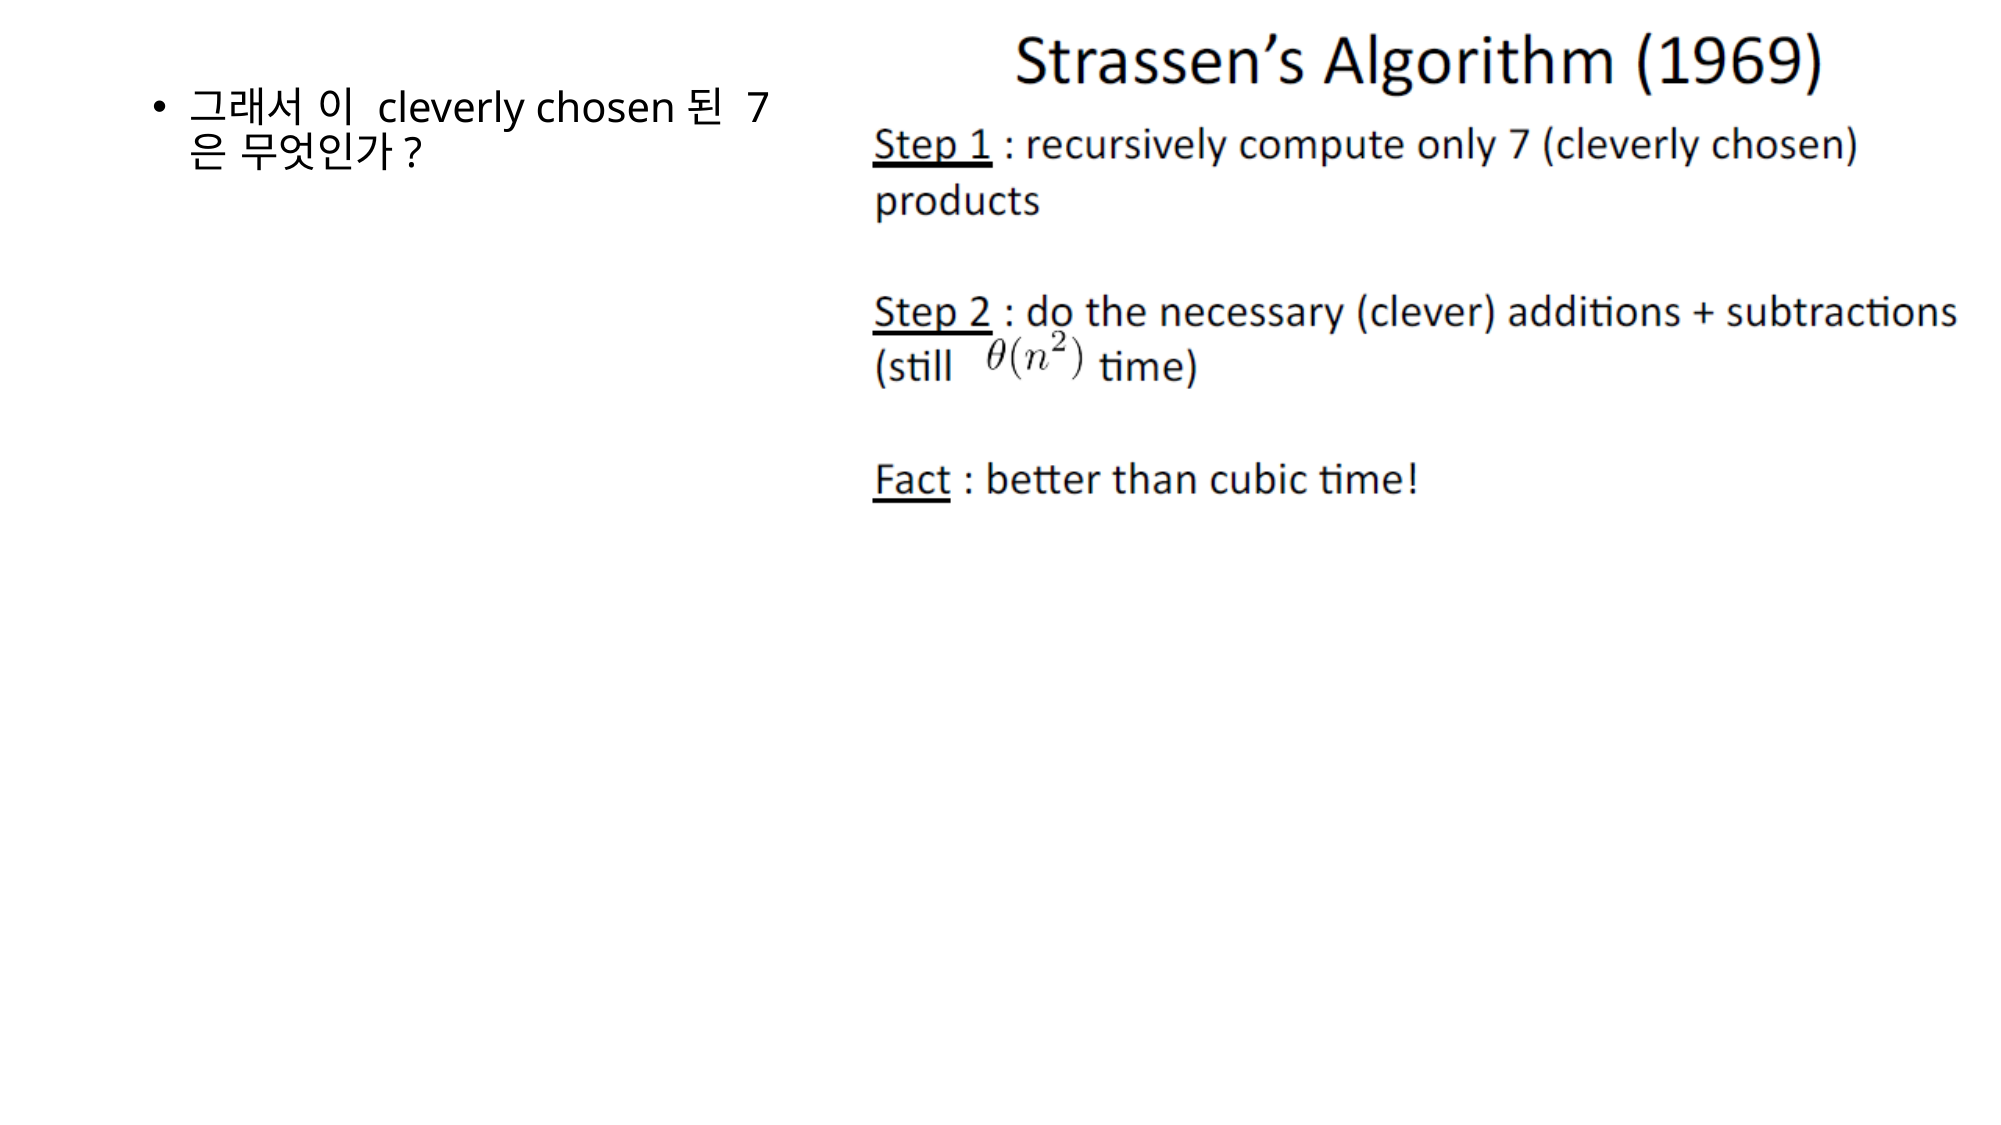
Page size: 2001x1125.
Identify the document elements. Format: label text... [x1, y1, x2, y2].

list 그래서 이 cleverly chosen된 7은 무엇인가? [137, 78, 798, 1014]
picture [854, 0, 1970, 522]
